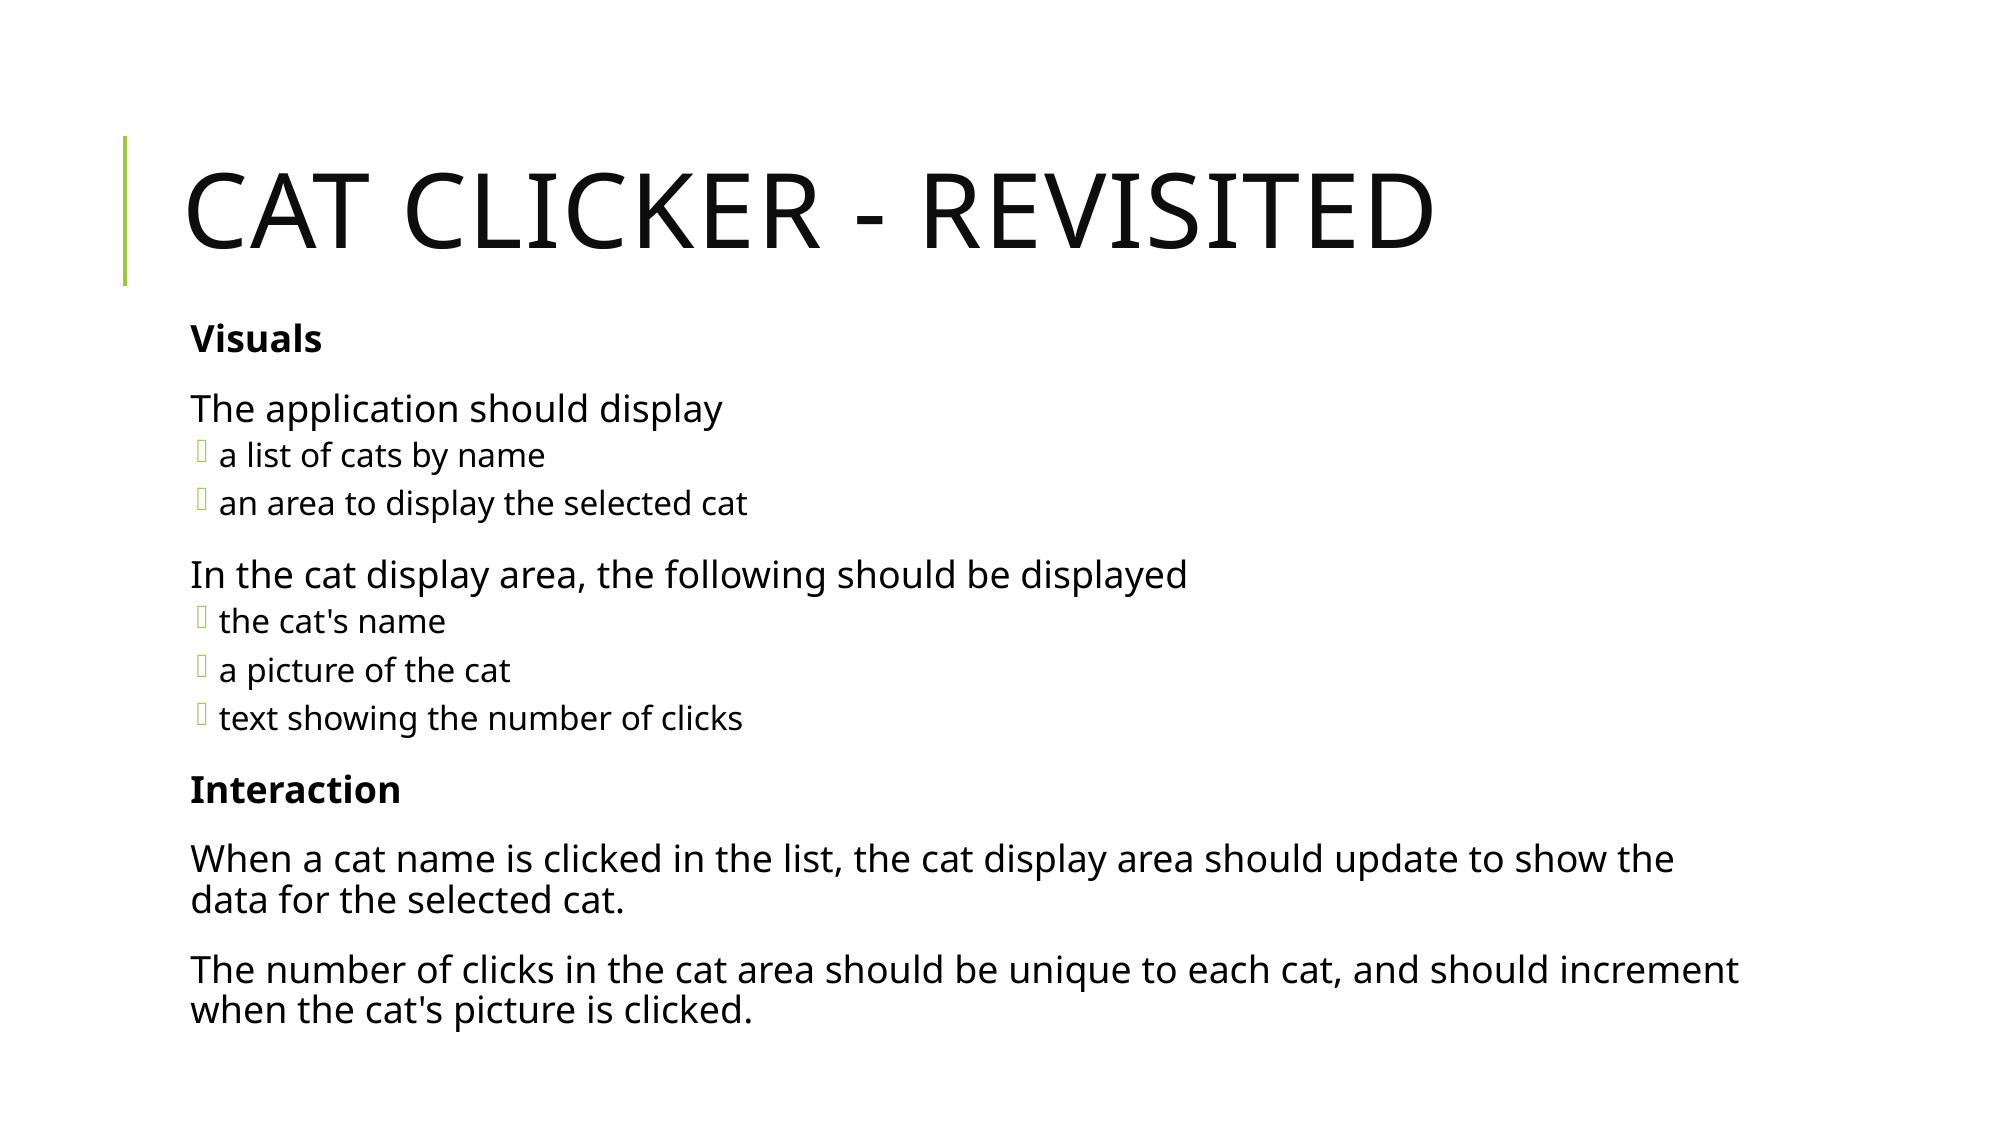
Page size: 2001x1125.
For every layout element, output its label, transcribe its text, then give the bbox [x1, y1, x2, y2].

title Cat Clicker - Revisited [168, 96, 1763, 312]
list Visuals The application should display a list of cats by name an area to display the selected cat In the cat display area, the following should be displayed the cat's name a picture of the cat text showing the number of clicks Interaction When a cat name is clicked in the list, the cat display area should update to show the data for the selected cat. The number of clicks in the cat area should be unique to each cat, and should increment when the cat's picture is clicked. [168, 312, 1763, 973]
